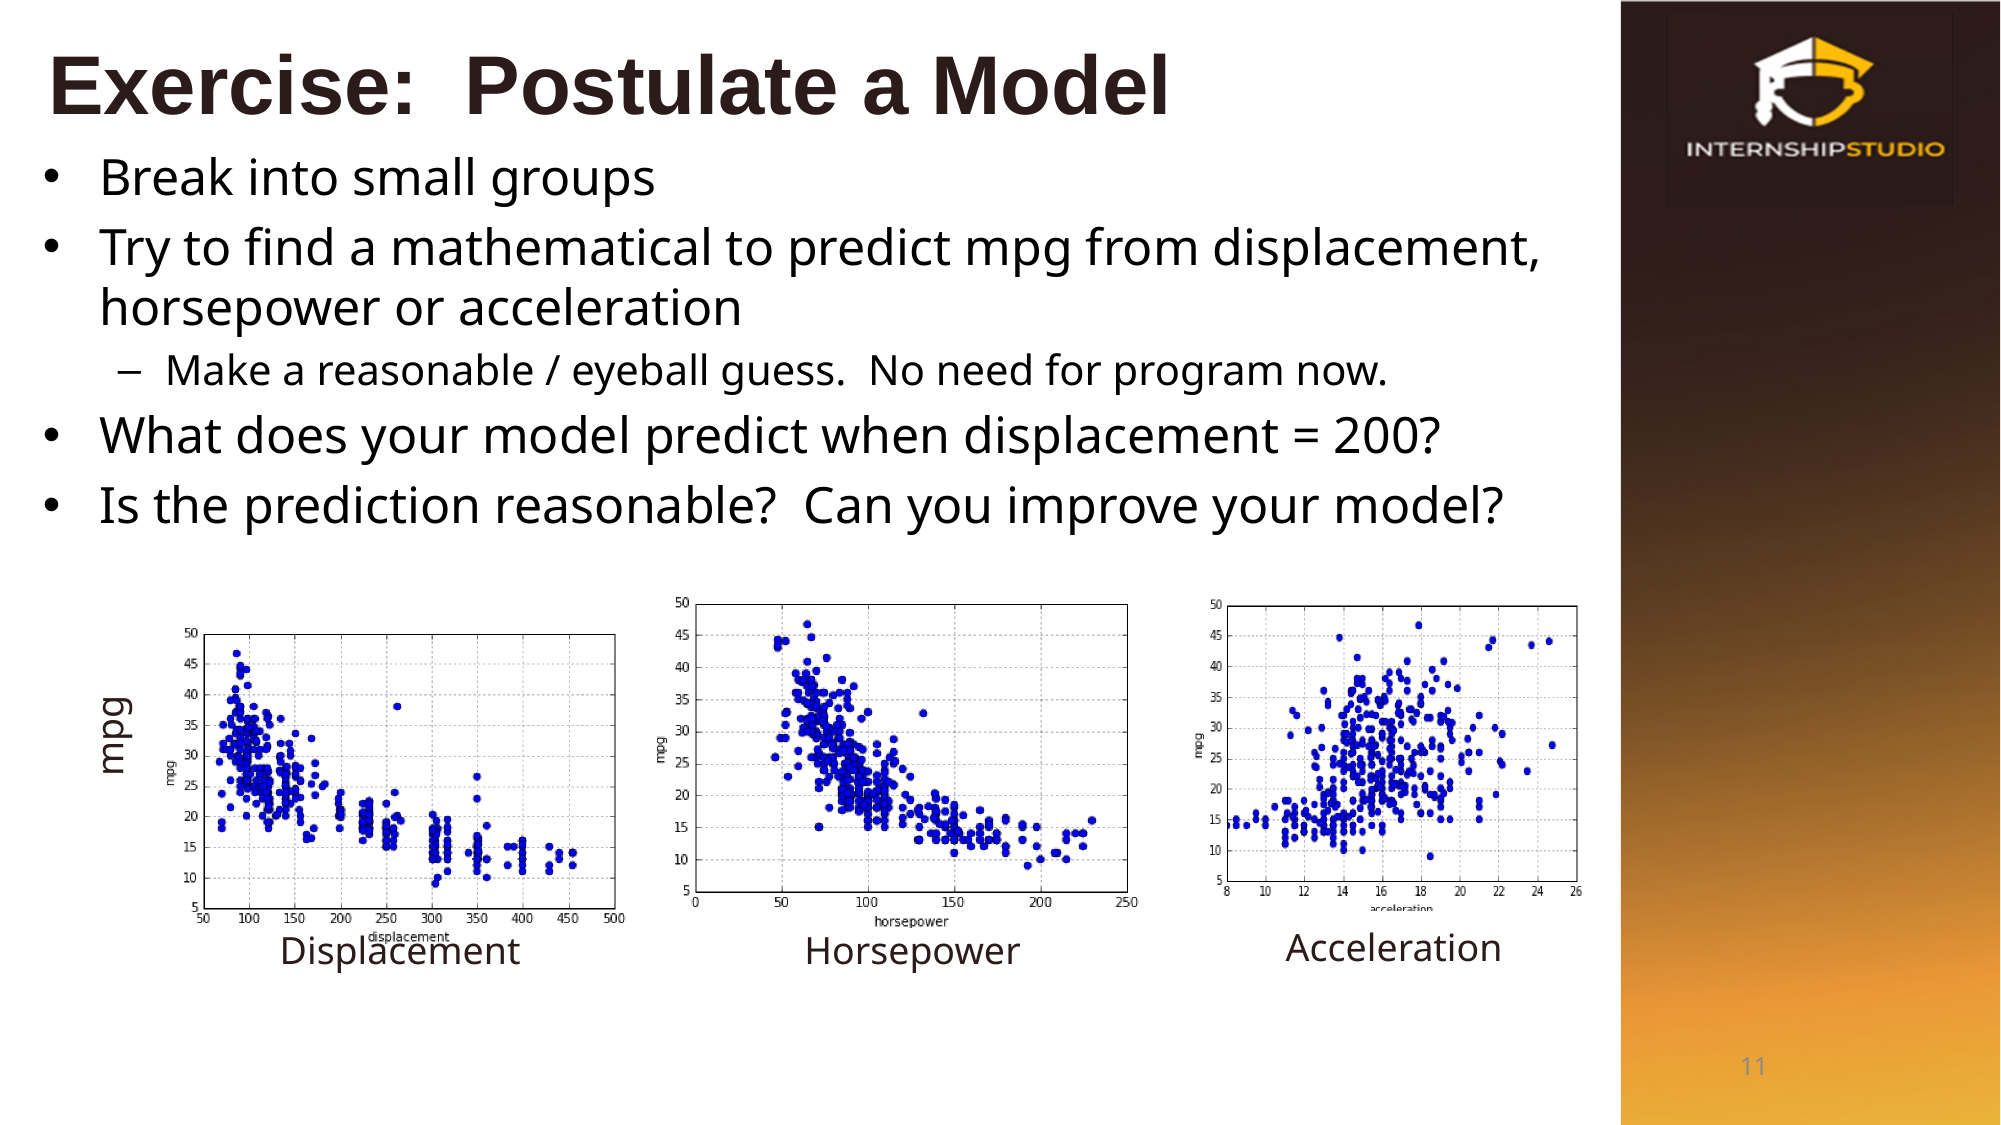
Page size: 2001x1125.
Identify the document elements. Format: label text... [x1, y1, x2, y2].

slide_number 11 [1616, 1037, 1784, 1098]
picture [155, 584, 1612, 951]
text_box Horsepower [789, 937, 1036, 980]
picture [1620, 2, 2001, 1125]
title Exercise: Postulate a Model [33, 12, 1617, 150]
text_box Displacement [264, 959, 536, 980]
list Break into small groups Try to find a mathematical to predict mpg from displacement, horsepower or acceleration Make a reasonable / eyeball guess. No need for program now. What does your model predict when displacement = 200? Is the prediction reasonable? Can you improve your model? [27, 138, 1612, 881]
text_box mpg [78, 680, 139, 792]
text_box Acceleration [1270, 919, 1518, 977]
